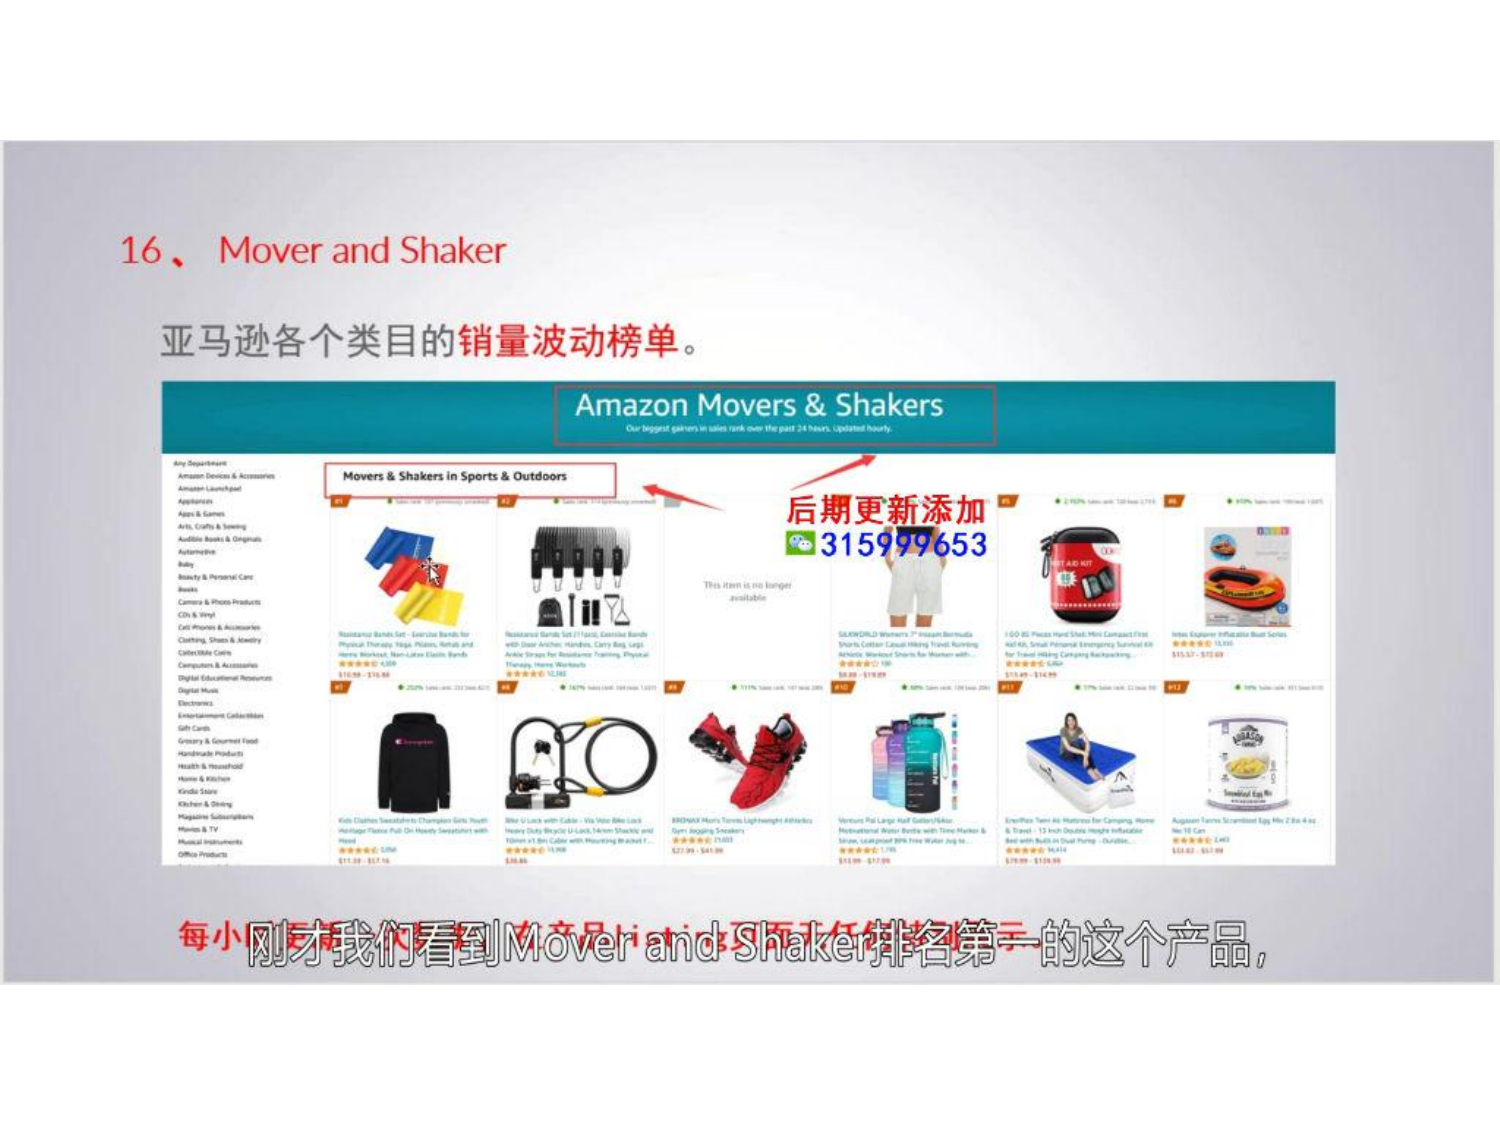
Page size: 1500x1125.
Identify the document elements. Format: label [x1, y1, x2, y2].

picture [0, 140, 1500, 985]
